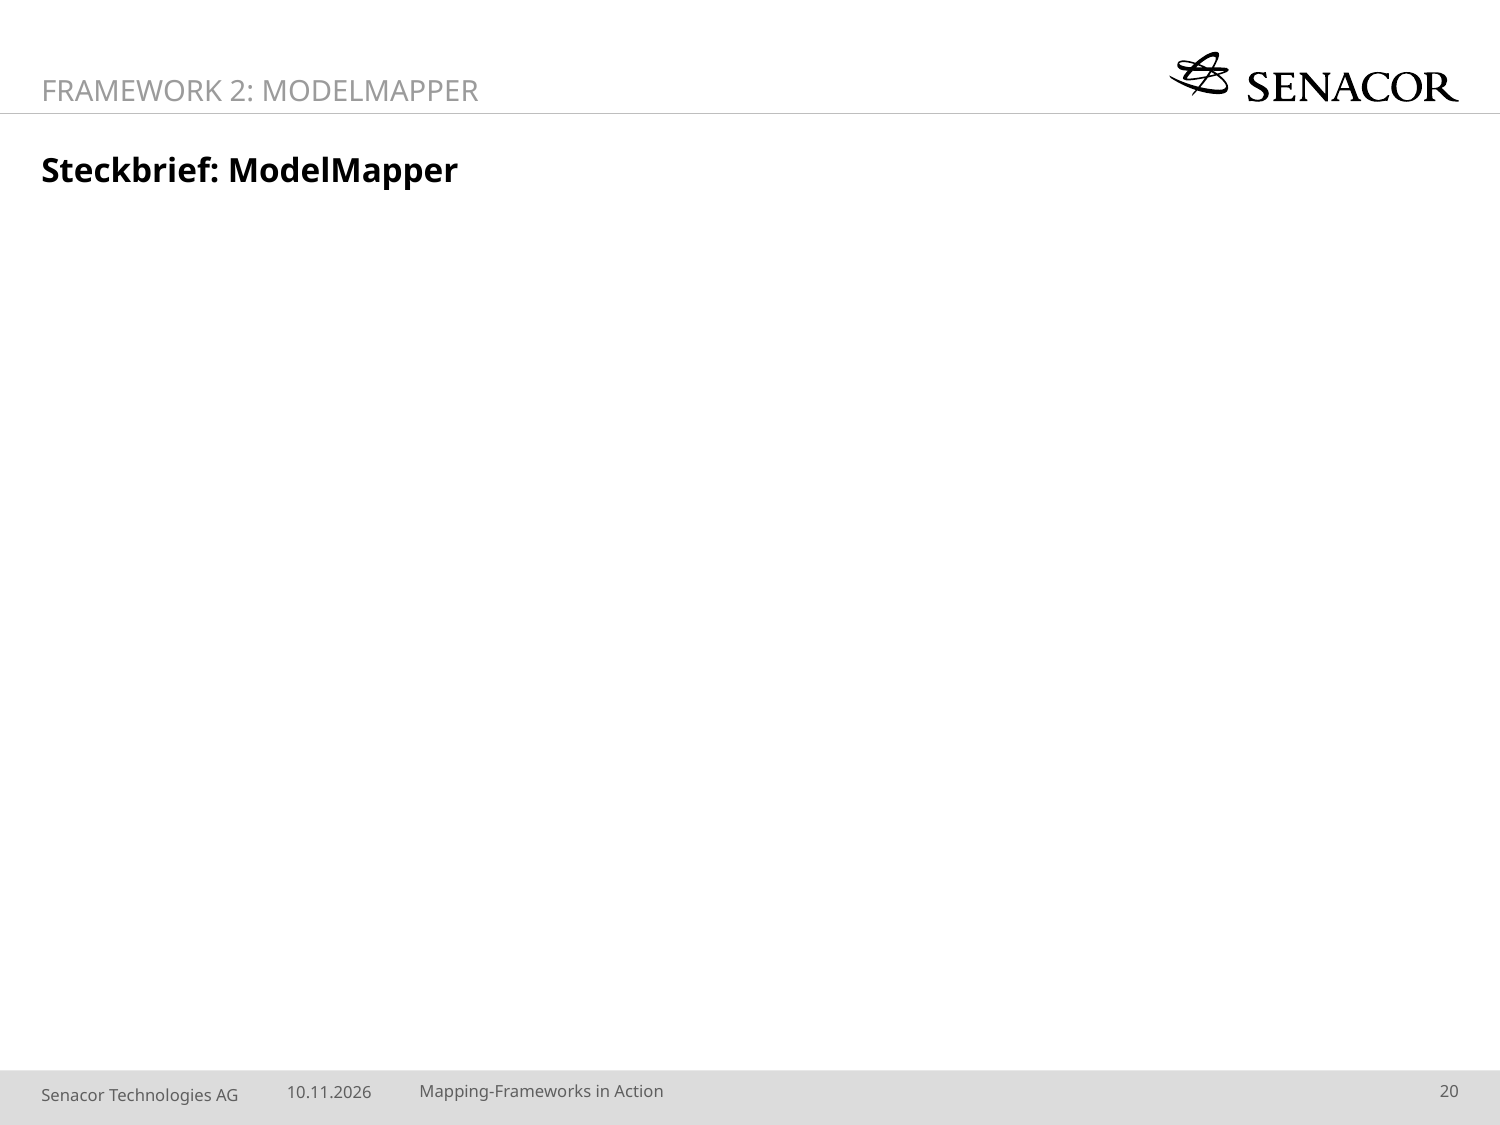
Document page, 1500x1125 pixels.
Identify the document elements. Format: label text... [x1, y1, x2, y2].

footer Mapping-Frameworks in Action [419, 1070, 1341, 1125]
slide_number 20 [1352, 1070, 1459, 1125]
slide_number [286, 1070, 408, 1125]
list Framework 2: ModelMapper [41, 42, 1164, 114]
title Steckbrief: ModelMapper [41, 149, 1459, 232]
